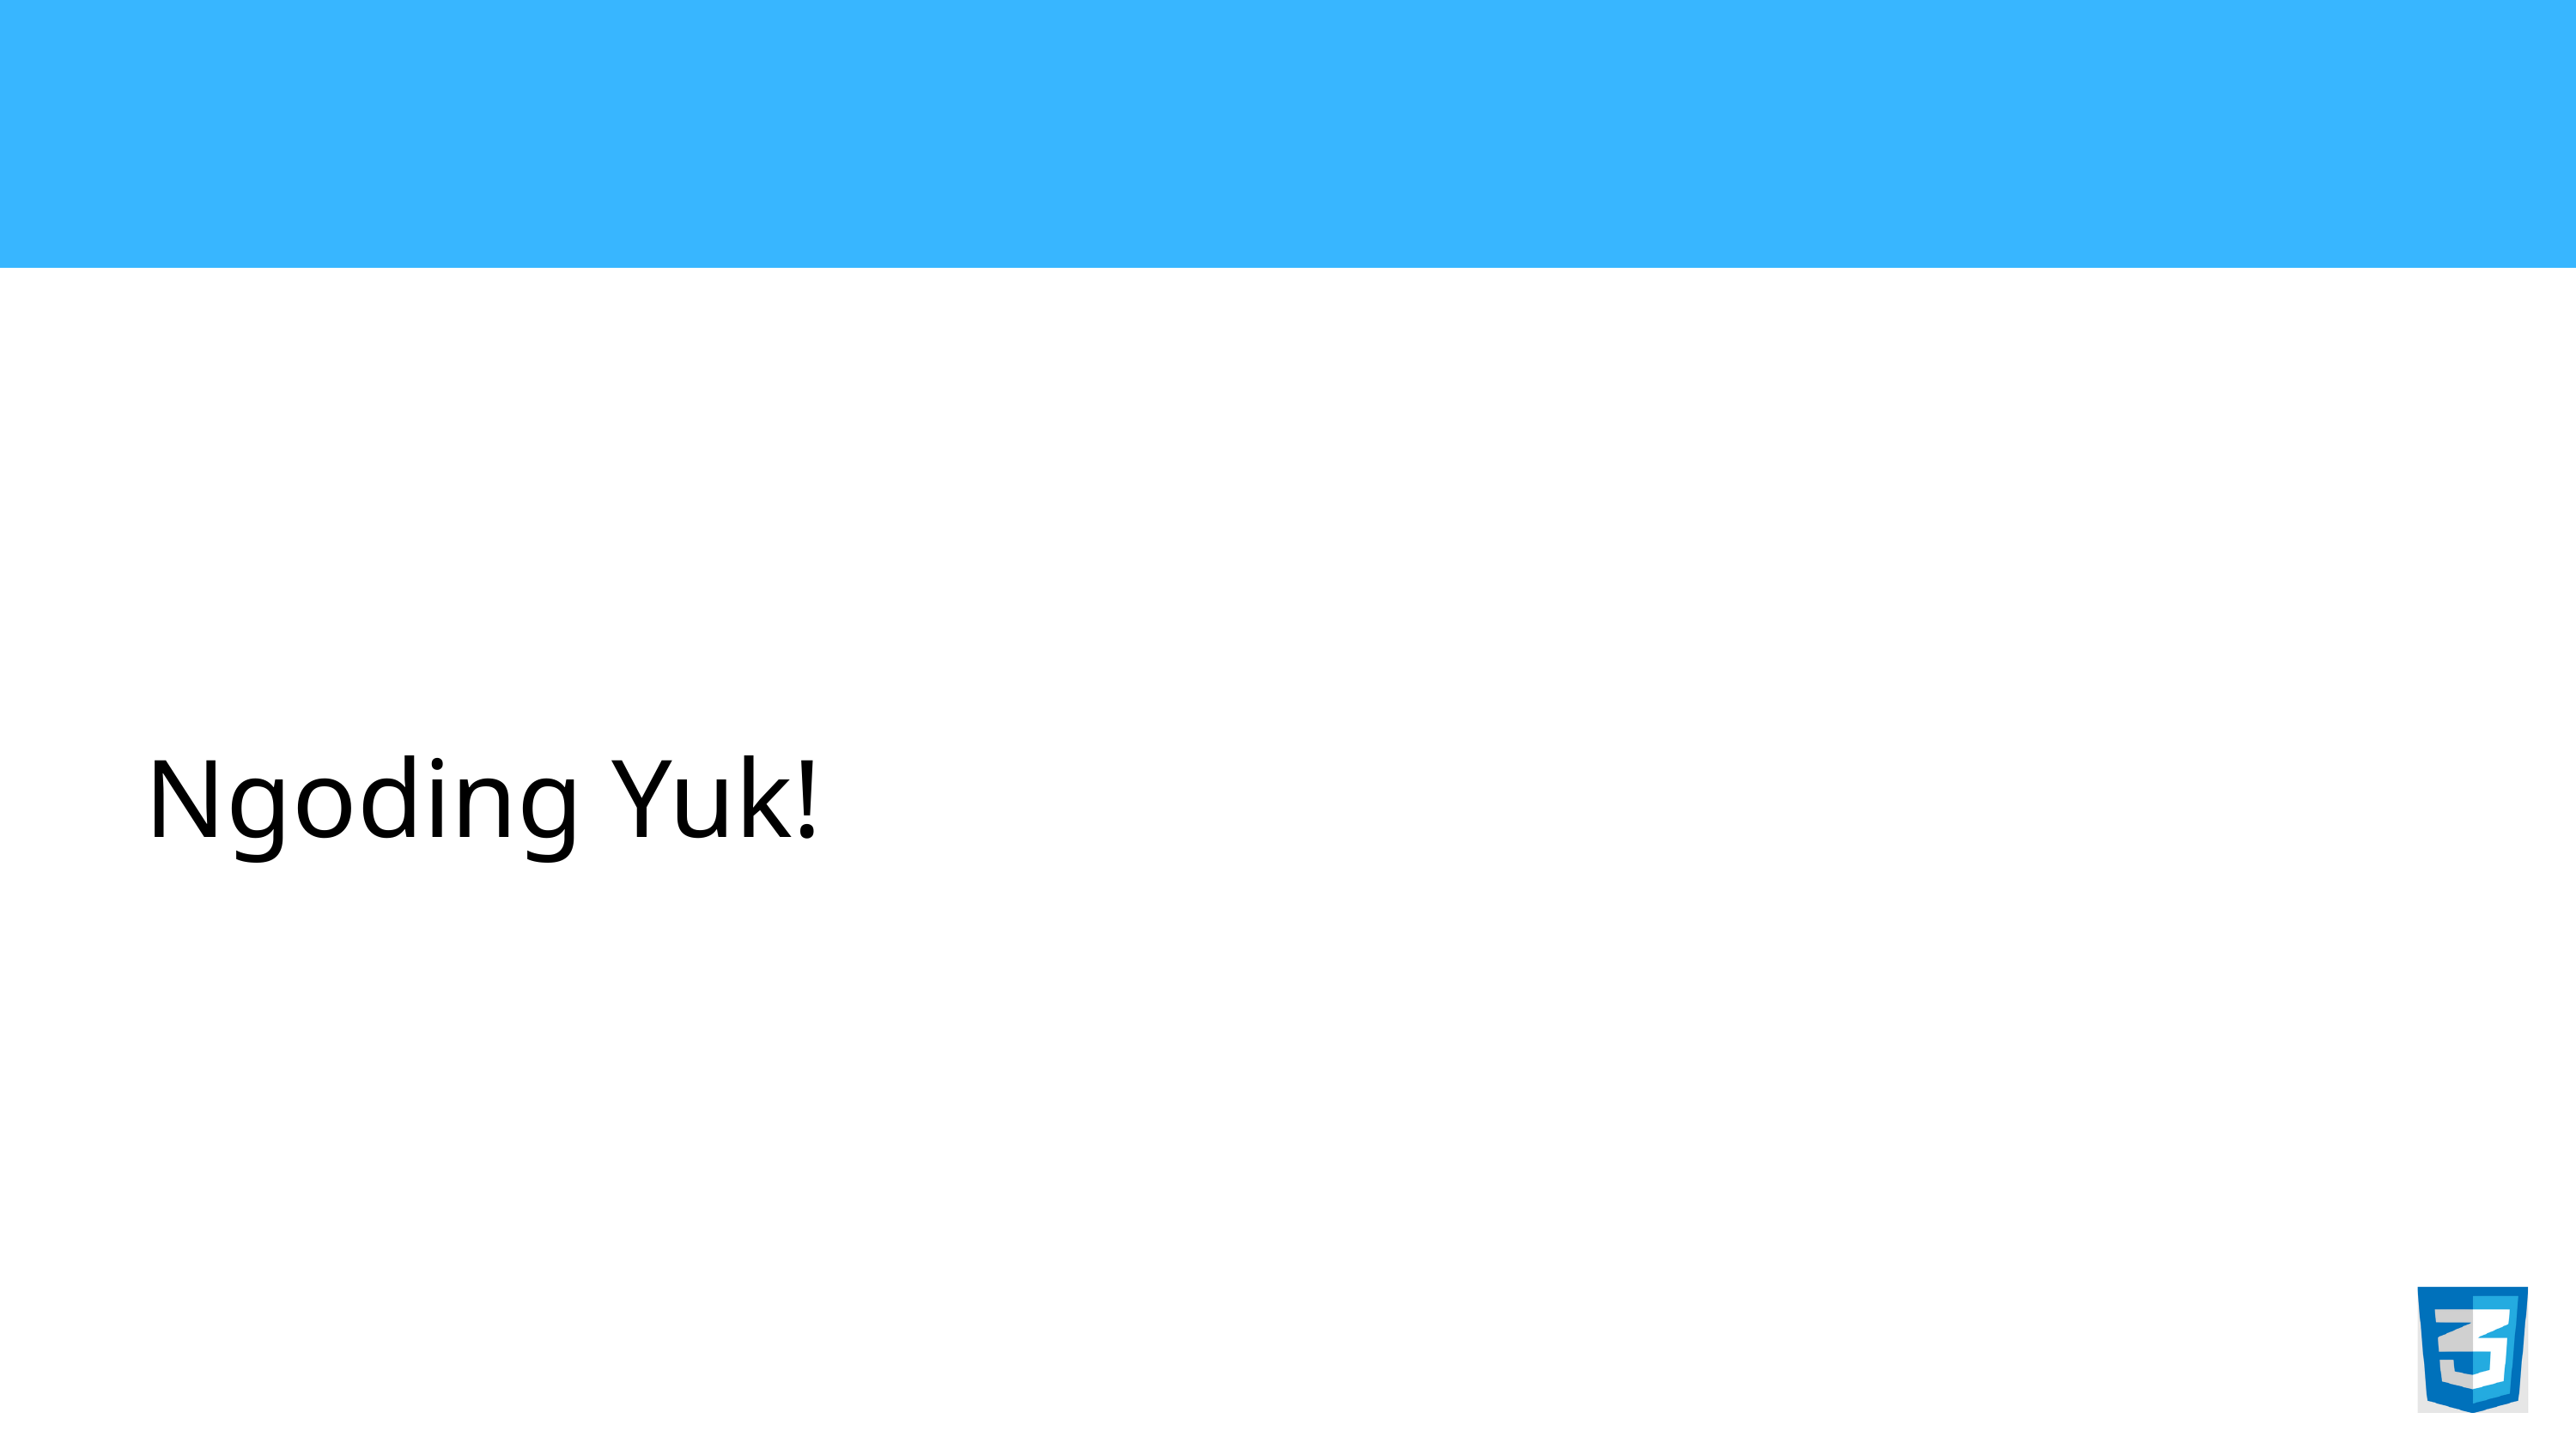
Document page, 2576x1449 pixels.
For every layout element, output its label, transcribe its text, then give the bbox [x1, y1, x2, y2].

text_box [0, 0, 2576, 268]
text_box Ngoding Yuk! [144, 708, 1564, 858]
text_box [2417, 1287, 2529, 1413]
